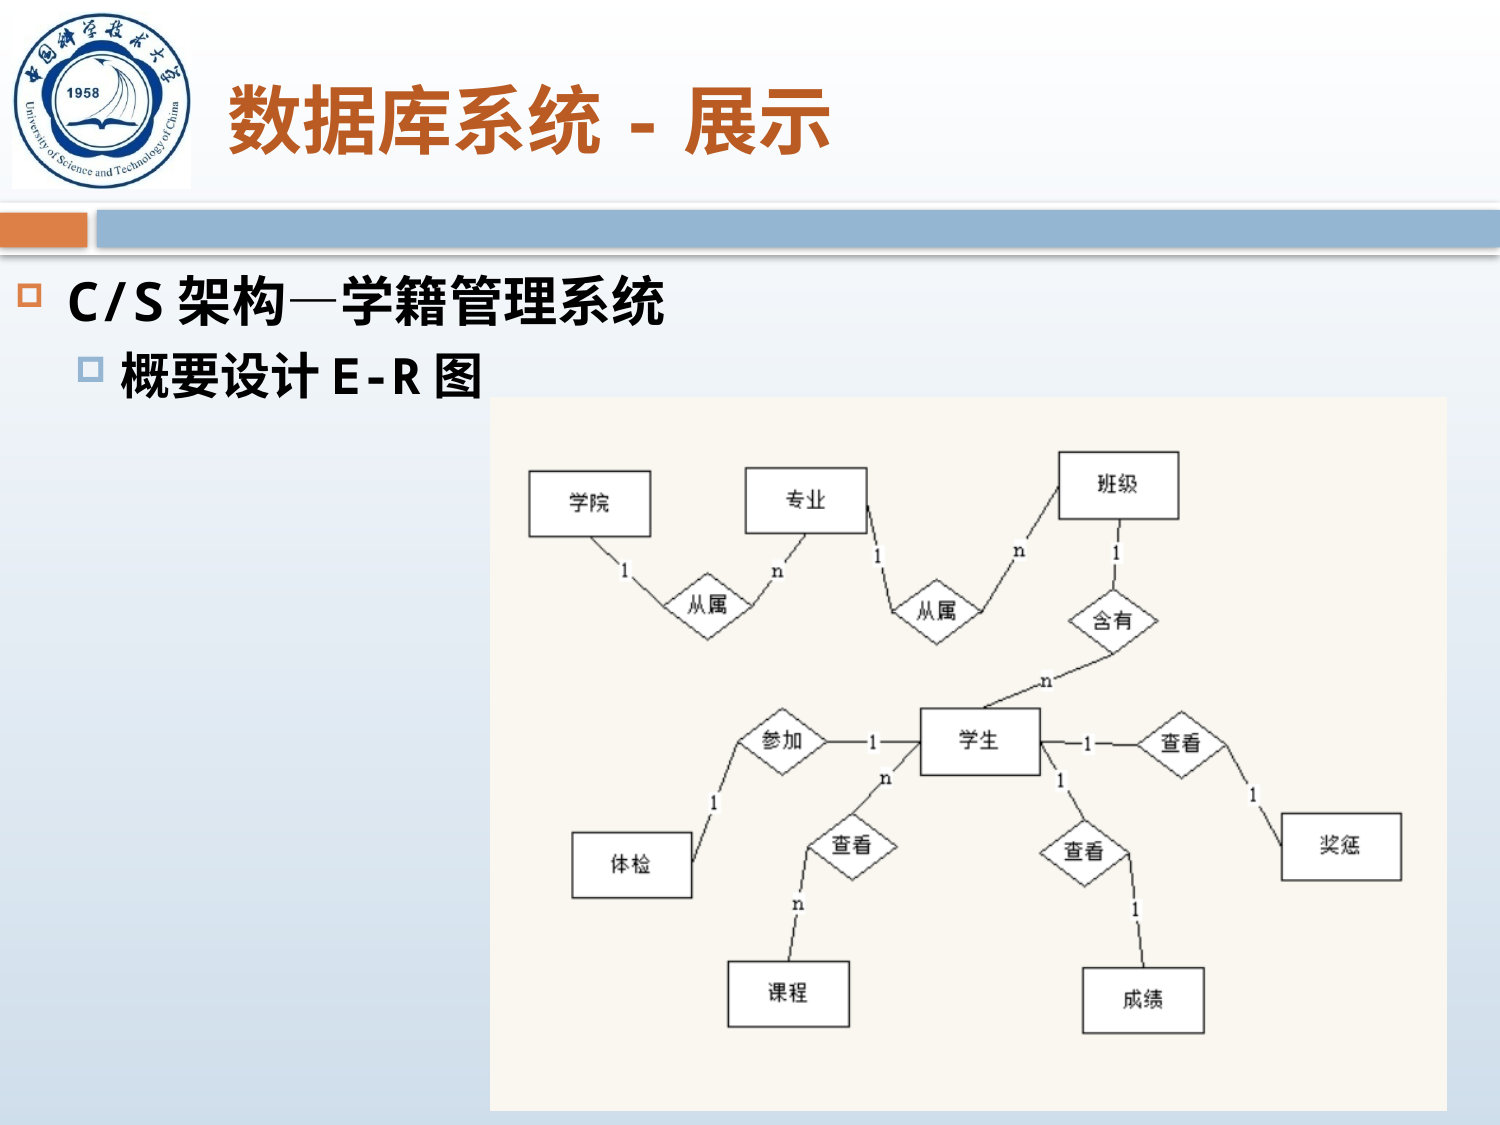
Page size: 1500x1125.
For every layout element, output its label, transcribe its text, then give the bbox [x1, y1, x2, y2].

title 数据库系统-展示 [212, 37, 1050, 200]
picture [489, 396, 1448, 1112]
picture [12, 12, 191, 189]
text_box C/S架构—学籍管理系统 概要设计E-R图 [0, 260, 1459, 457]
